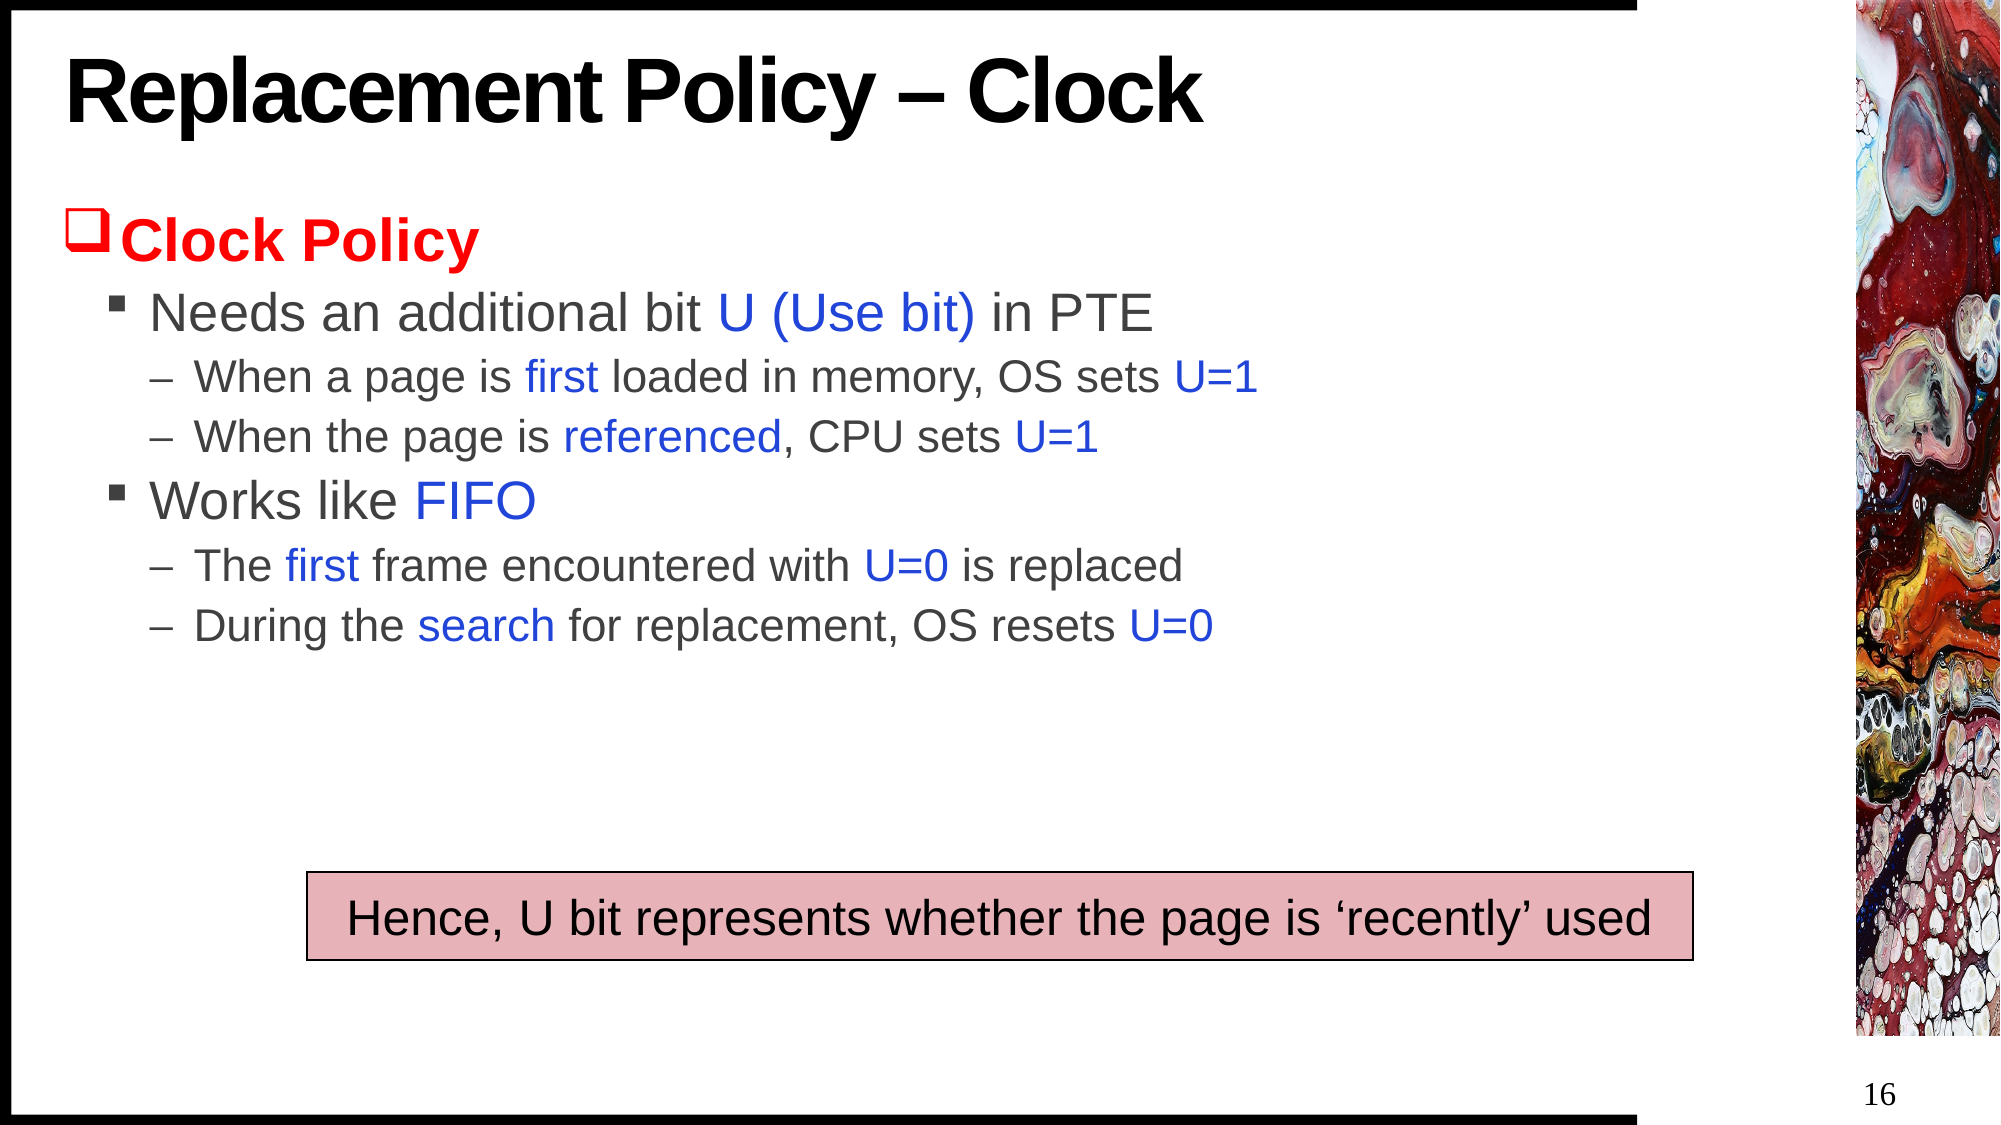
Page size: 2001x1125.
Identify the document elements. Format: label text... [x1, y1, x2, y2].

list Clock Policy Needs an additional bit U (Use bit) in PTE When a page is first loaded in memory, OS sets U=1 When the page is referenced, CPU sets U=1 Works like FIFO The first frame encountered with U=0 is replaced During the search for replacement, OS resets U=0 [60, 209, 1817, 977]
picture [1856, 0, 2000, 1036]
text_box Hence, U bit represents whether the page is ‘recently’ used [306, 872, 1694, 960]
title Replacement Policy – Clock [64, 37, 1573, 149]
slide_number 16 [1856, 1069, 1903, 1115]
